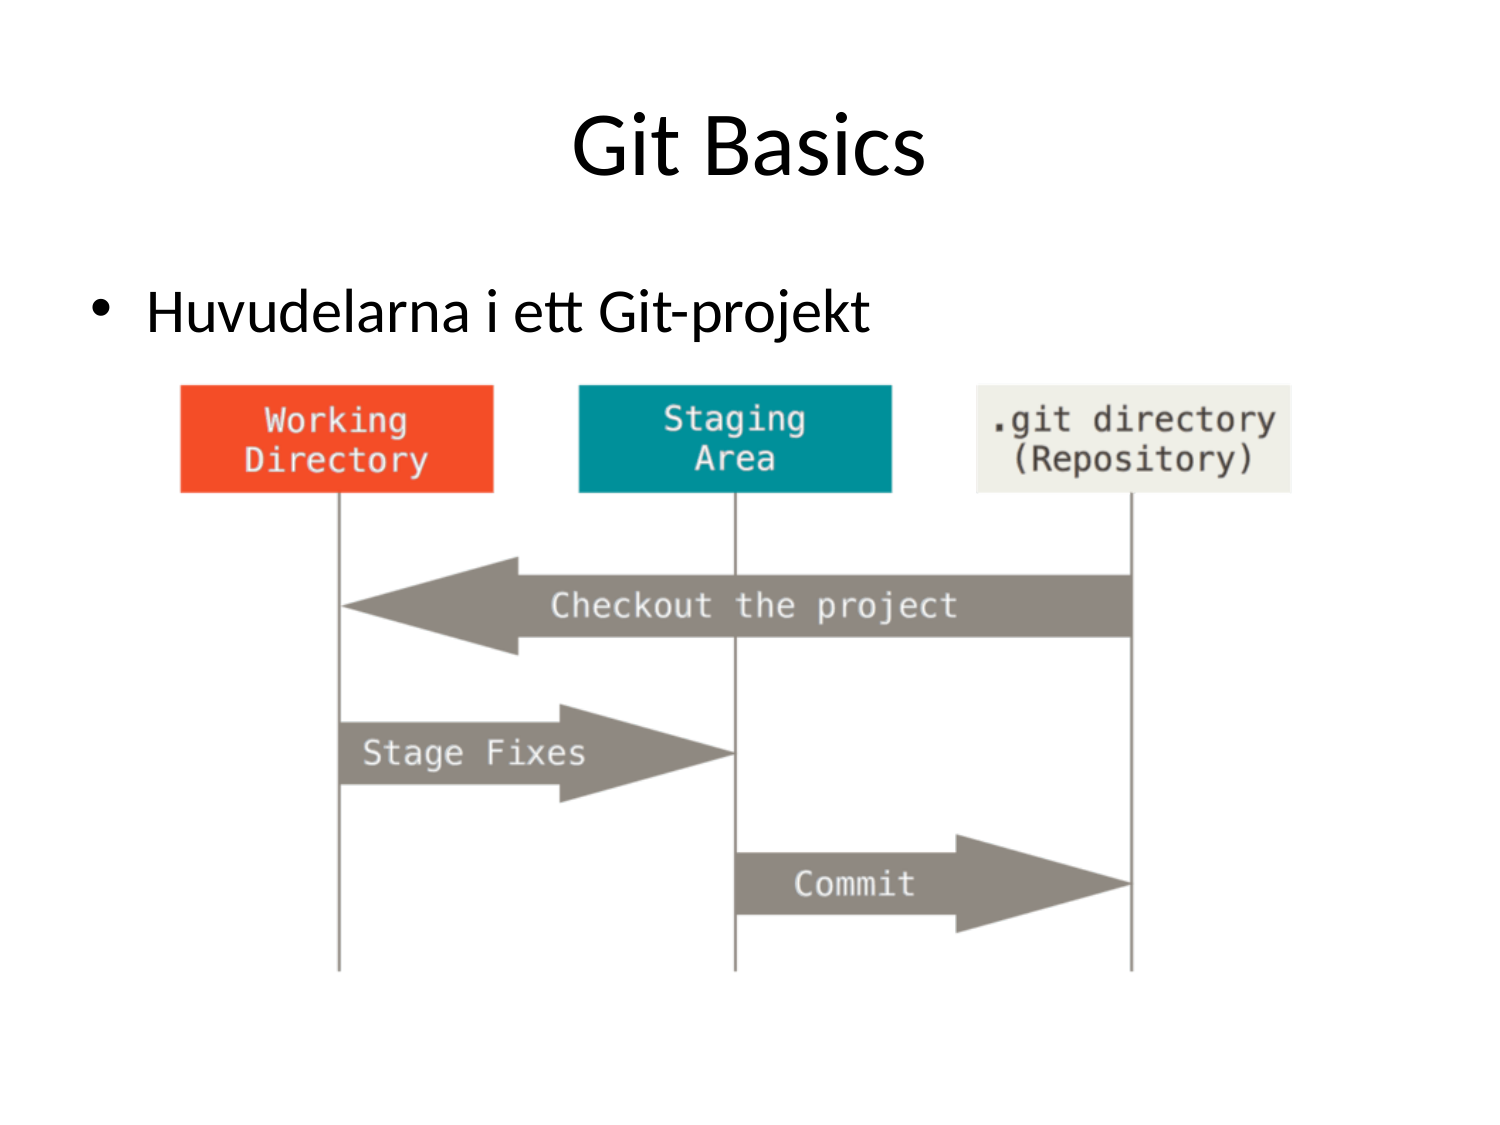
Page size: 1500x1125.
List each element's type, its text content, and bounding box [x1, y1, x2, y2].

list Huvudelarna i ett Git-projekt [75, 262, 1425, 1005]
title Git Basics [75, 45, 1425, 233]
picture [170, 374, 1306, 1000]
